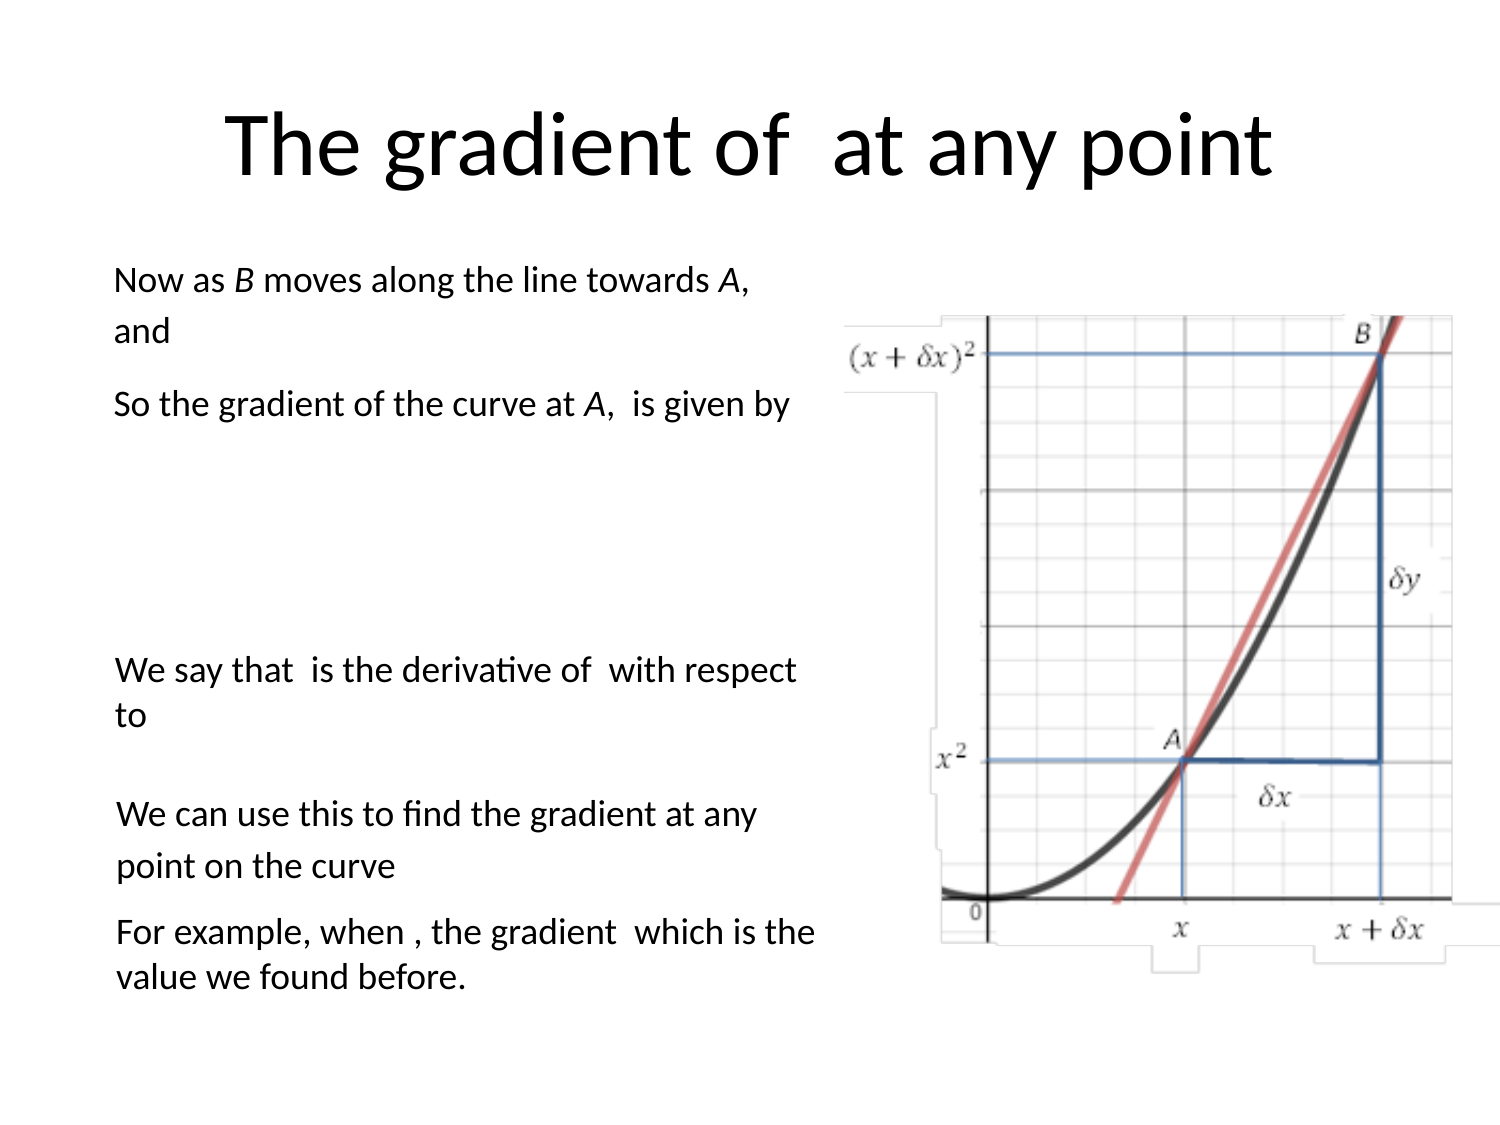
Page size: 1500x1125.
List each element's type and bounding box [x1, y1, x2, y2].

list [844, 314, 1500, 977]
